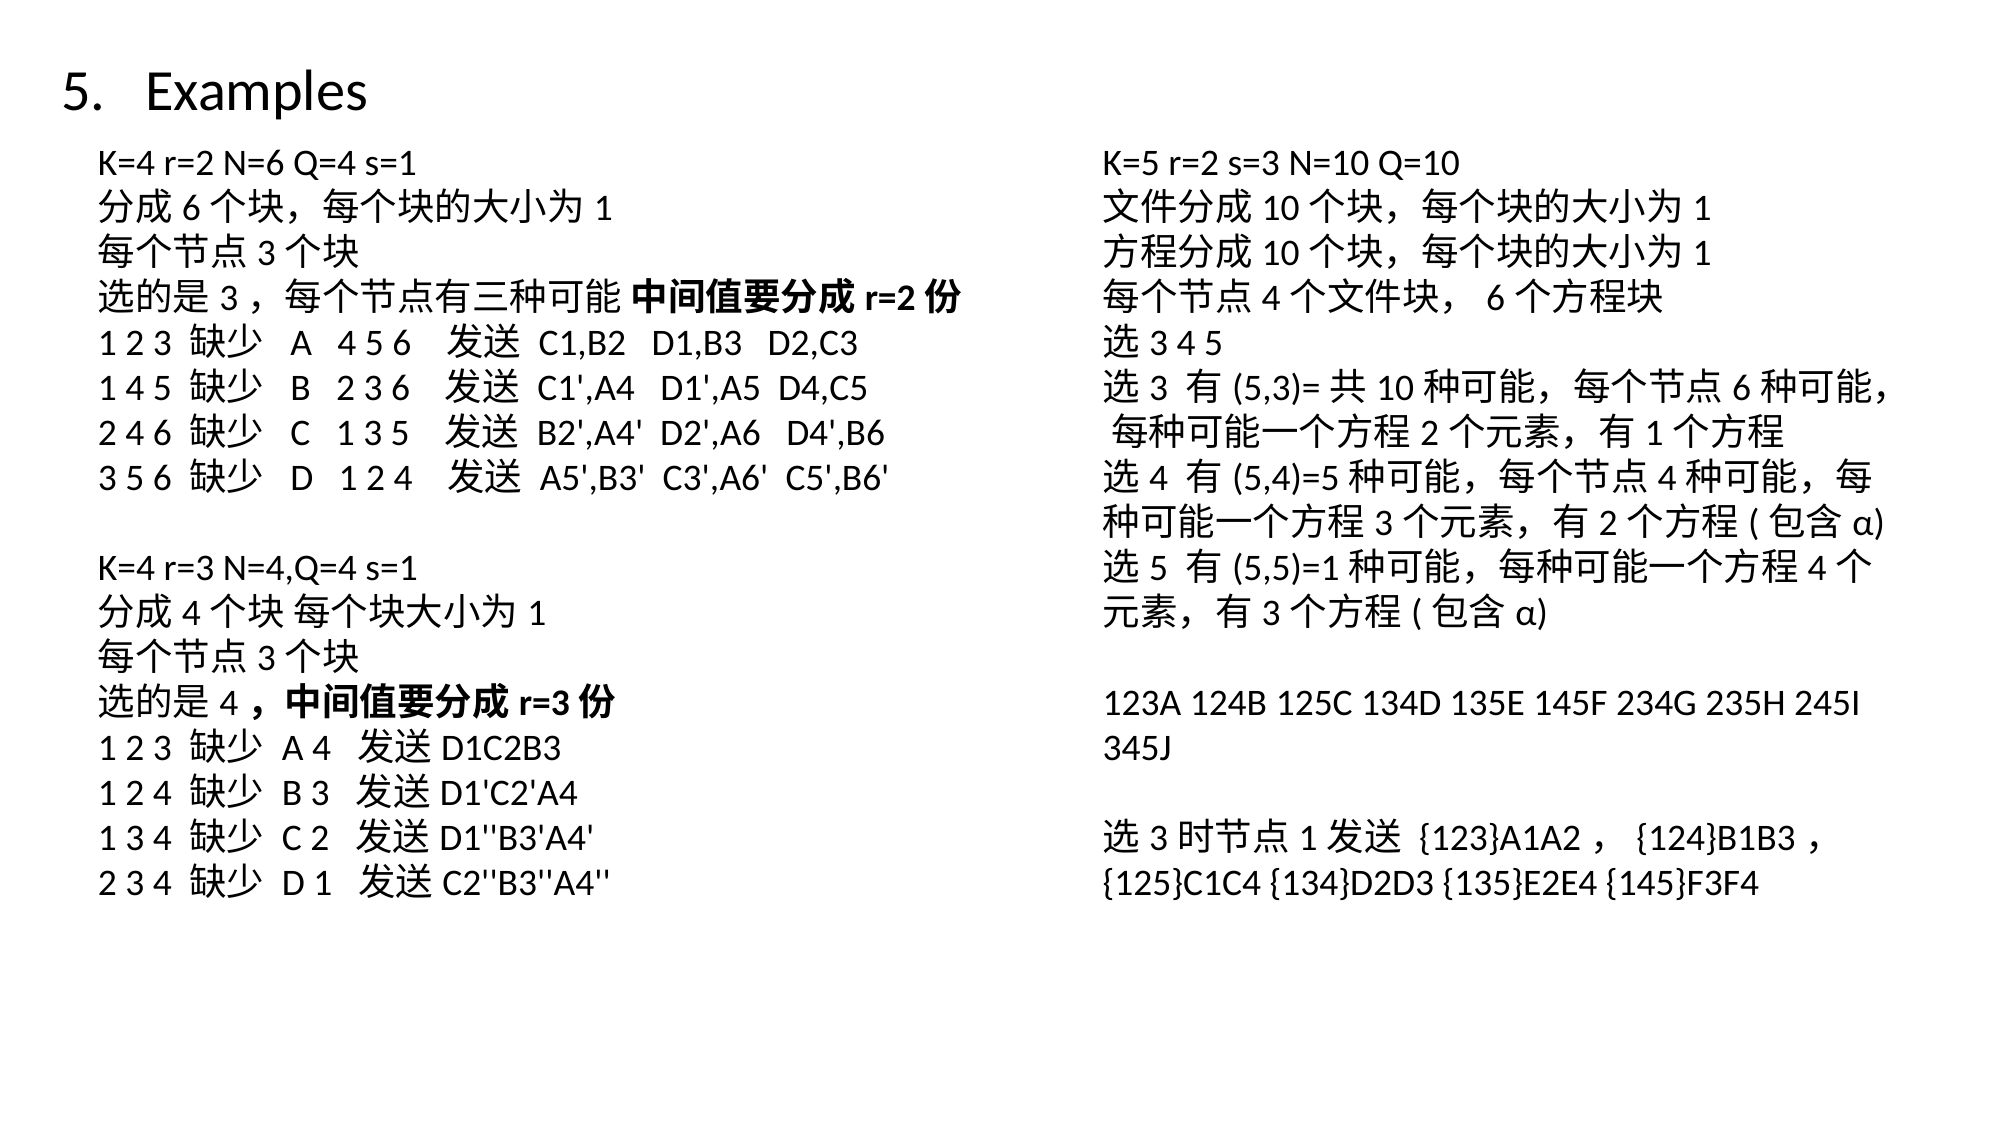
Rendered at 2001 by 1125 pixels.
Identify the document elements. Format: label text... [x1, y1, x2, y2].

text_box Examples [46, 44, 1494, 130]
